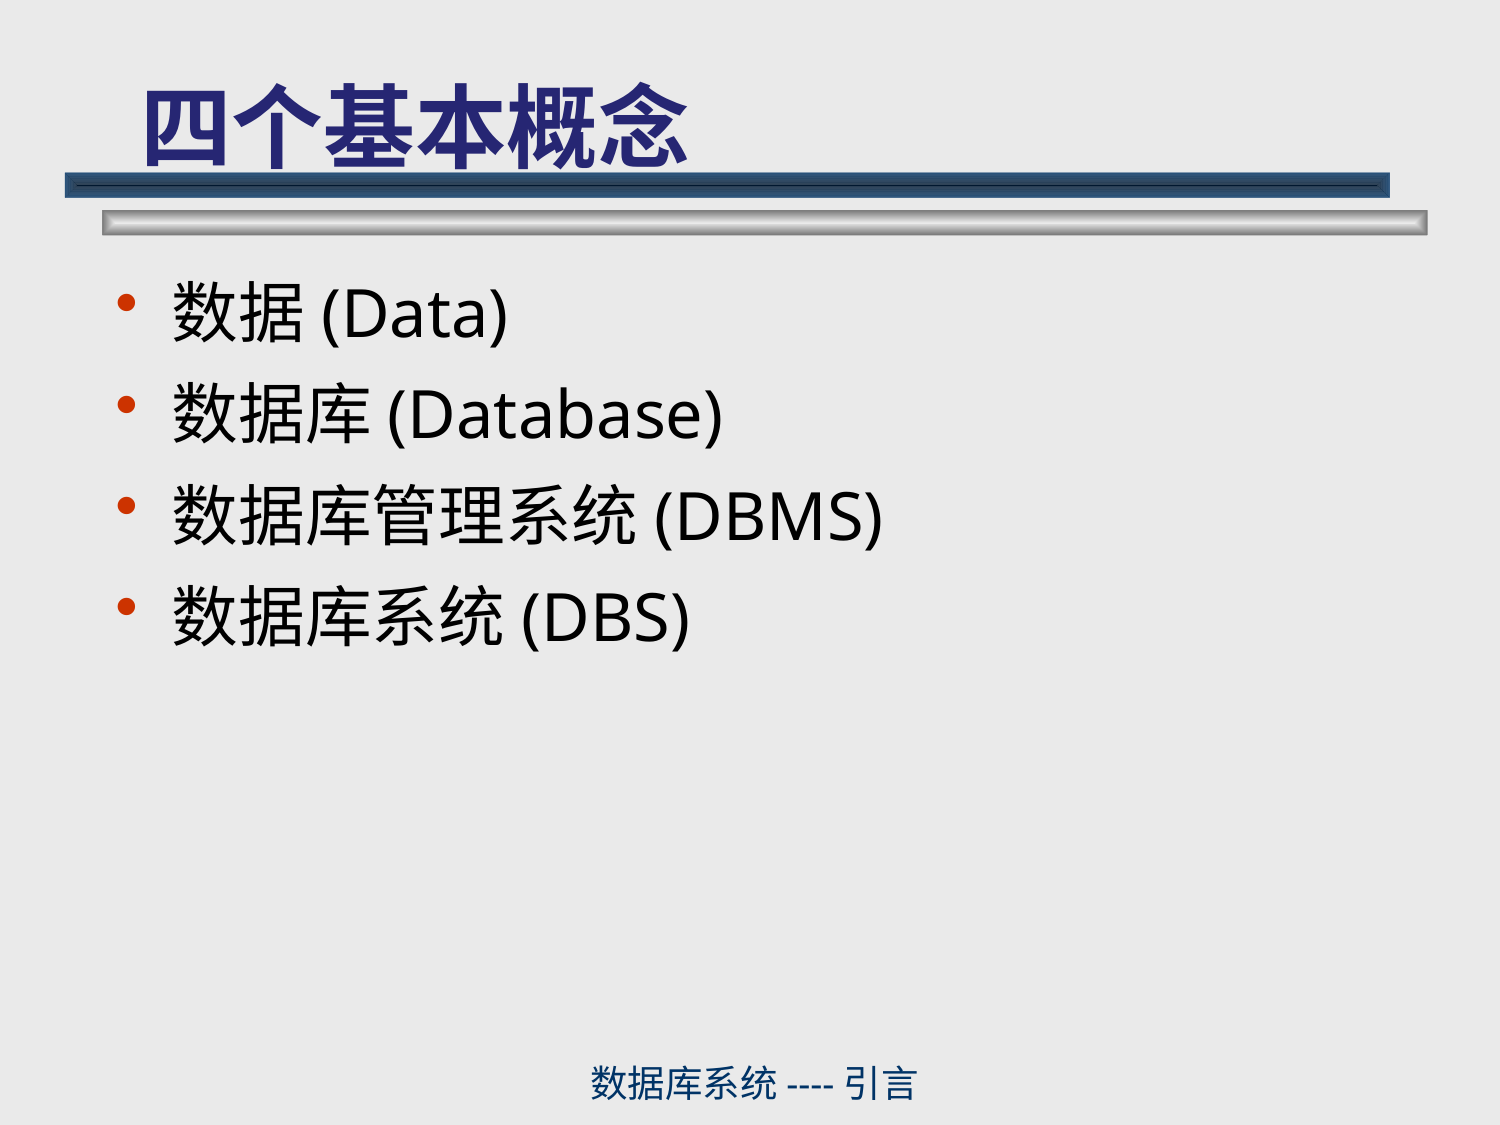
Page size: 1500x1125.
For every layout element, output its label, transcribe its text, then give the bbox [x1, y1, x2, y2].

title 四个基本概念 [124, 0, 1404, 188]
list 数据(Data) 数据库(Database) 数据库管理系统(DBMS) 数据库系统(DBS) [100, 255, 1376, 981]
footer 数据库系统----引言 [574, 1062, 1188, 1113]
